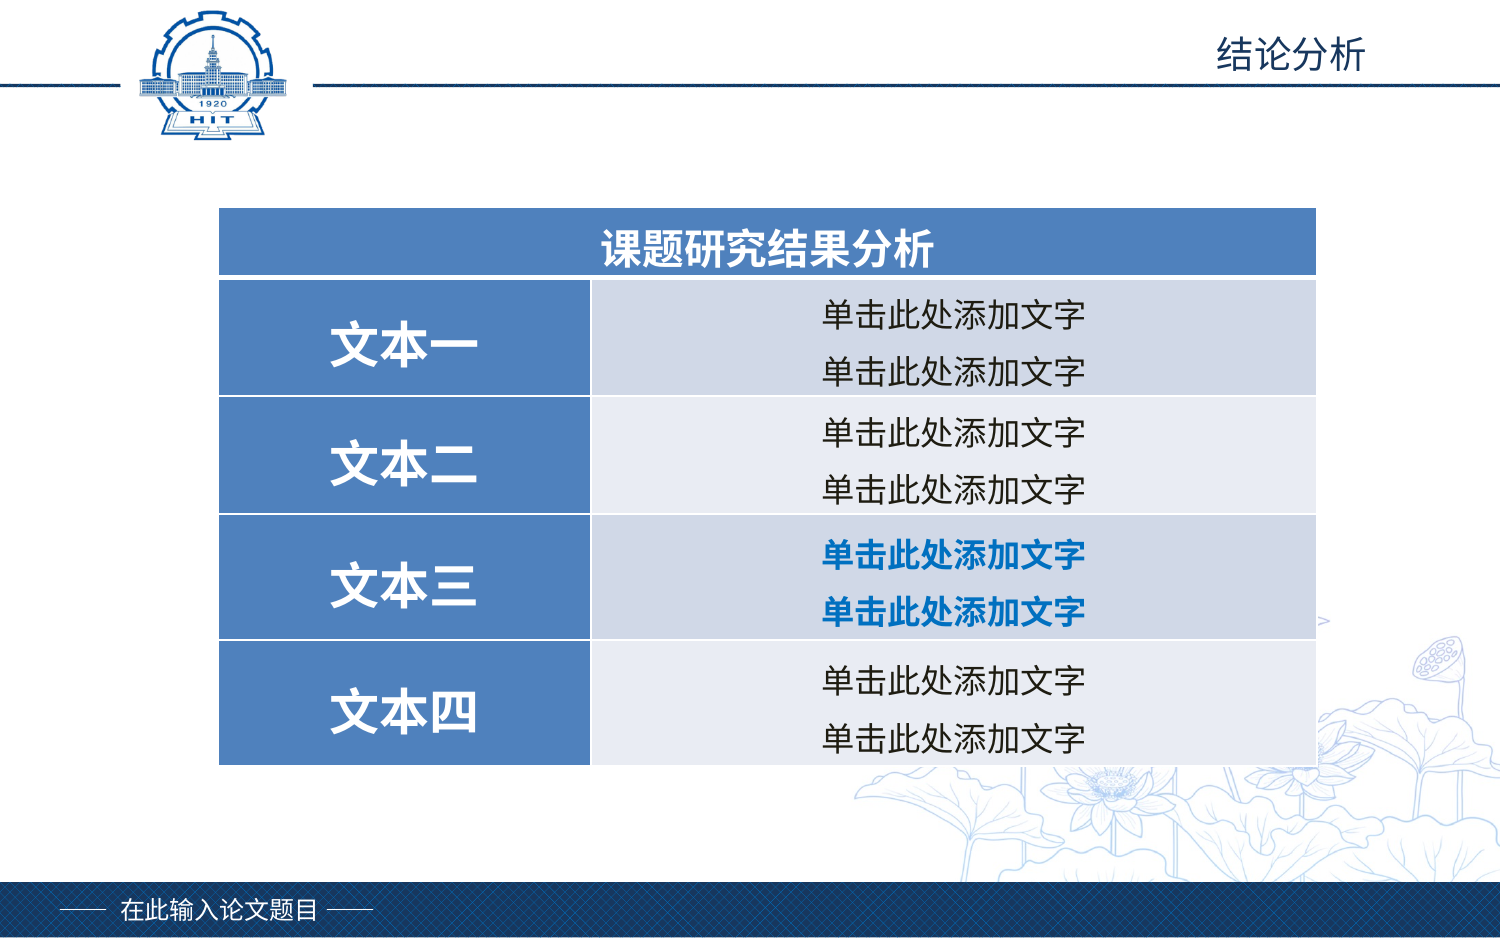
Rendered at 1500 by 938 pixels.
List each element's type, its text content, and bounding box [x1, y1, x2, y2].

table_cell 文本三 [219, 515, 590, 639]
table_cell 文本二 [219, 397, 590, 513]
table_cell 单击此处添加文字 单击此处添加文字 [592, 641, 1316, 765]
table_cell 文本一 [219, 280, 590, 395]
picture [0, 0, 1500, 882]
table_cell 单击此处添加文字 单击此处添加文字 [592, 397, 1316, 513]
table_header 课题研究结果分析 [219, 208, 1316, 275]
table_cell 单击此处添加文字 单击此处添加文字 [592, 515, 1316, 639]
table_cell 文本四 [219, 641, 590, 765]
table_cell 单击此处添加文字 单击此处添加文字 [592, 280, 1316, 395]
text_box 结论分析 [1120, 23, 1463, 84]
